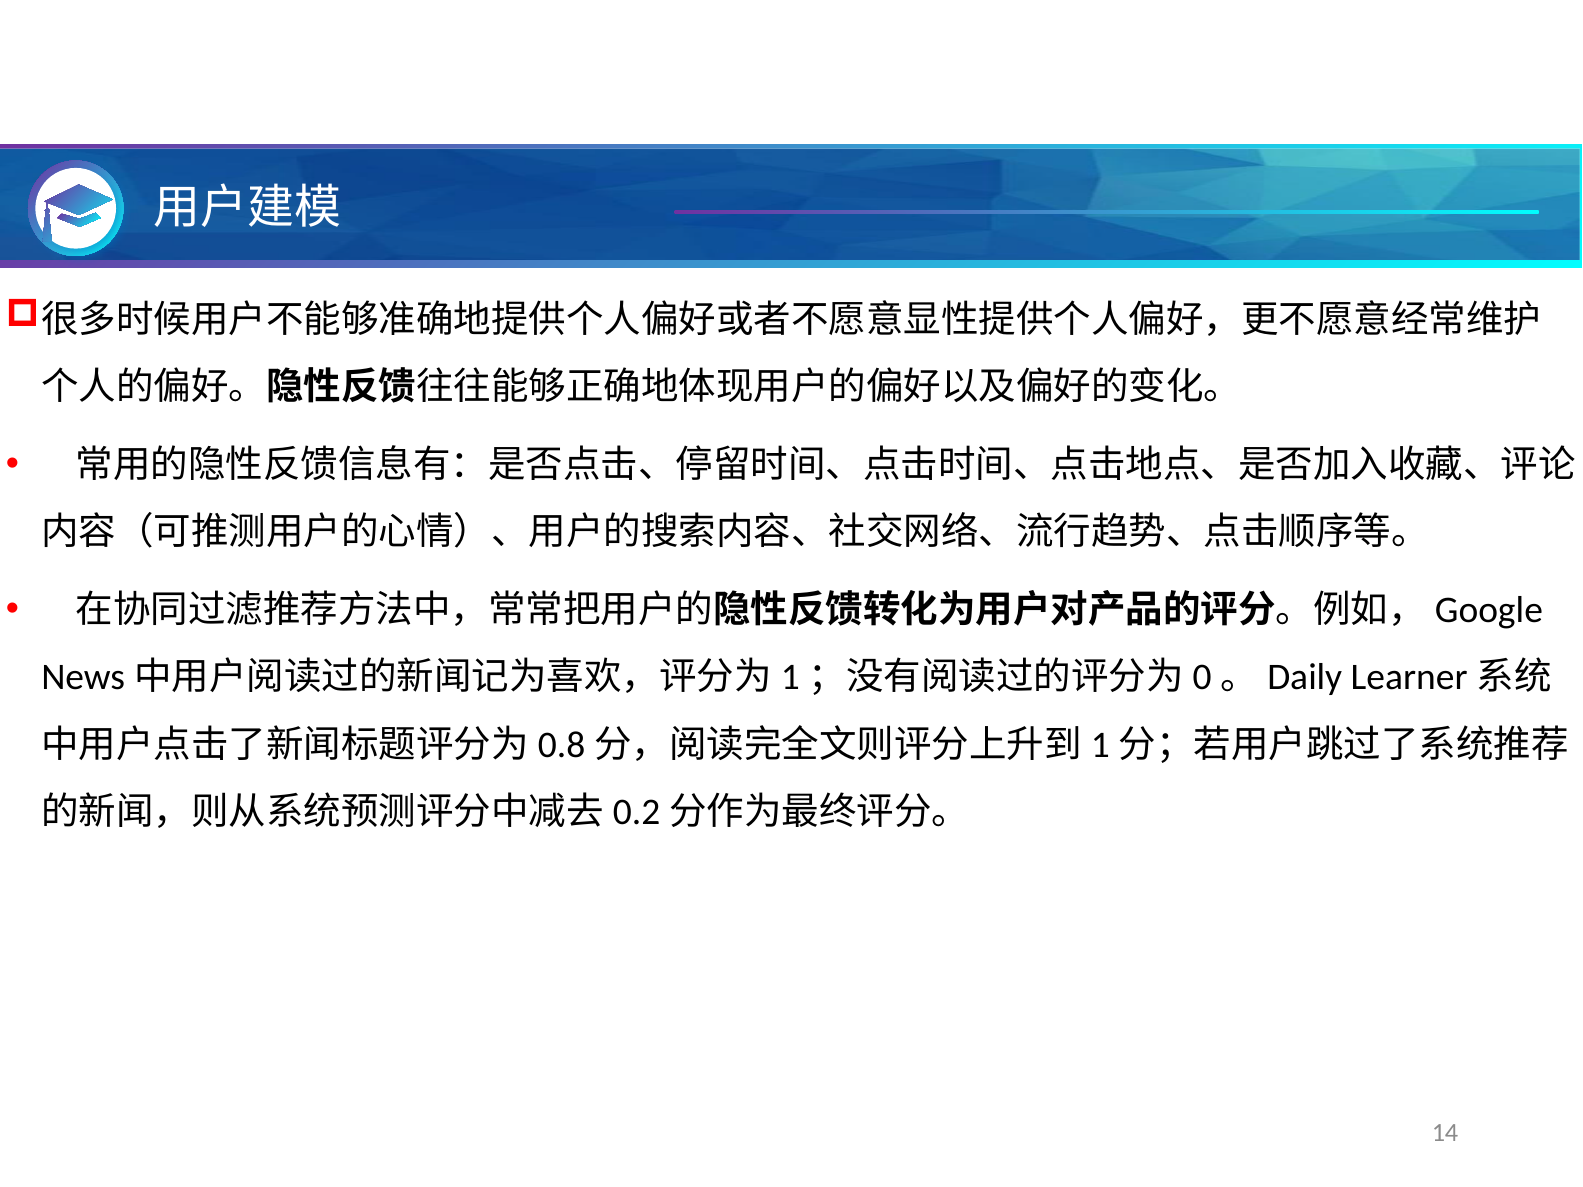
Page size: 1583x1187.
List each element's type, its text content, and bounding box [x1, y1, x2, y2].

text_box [27, 160, 124, 256]
text_box 很多时候用户不能够准确地提供个人偏好或者不愿意显性提供个人偏好，更不愿意经常维护个人的偏好。隐性反馈往往能够正确地体现用户的偏好以及偏好的变化。 常用的隐性反馈信息有：是否点击、停留时间、点击时间、点击地点、是否加入收藏、评论内容（可推测用户的心情）、用户的搜索内容、社交网络、流行趋势、点击顺序等。 在协同过滤推荐方法中，常常把用户的隐性反馈转化为用户对产品的评分。例如，Google News中用户阅读过的新闻记为喜欢，评分为1；没有阅读过的评分为0。Daily Learner系统中用户点击了新闻标题评分为0.8分，阅读完全文则评分上升到1分；若用户跳过了系统推荐的新闻，则从系统预测评分中减去0.2分作为最终评分。 [0, 269, 1582, 835]
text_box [0, 144, 1582, 268]
slide_number 14 [1117, 1099, 1474, 1163]
